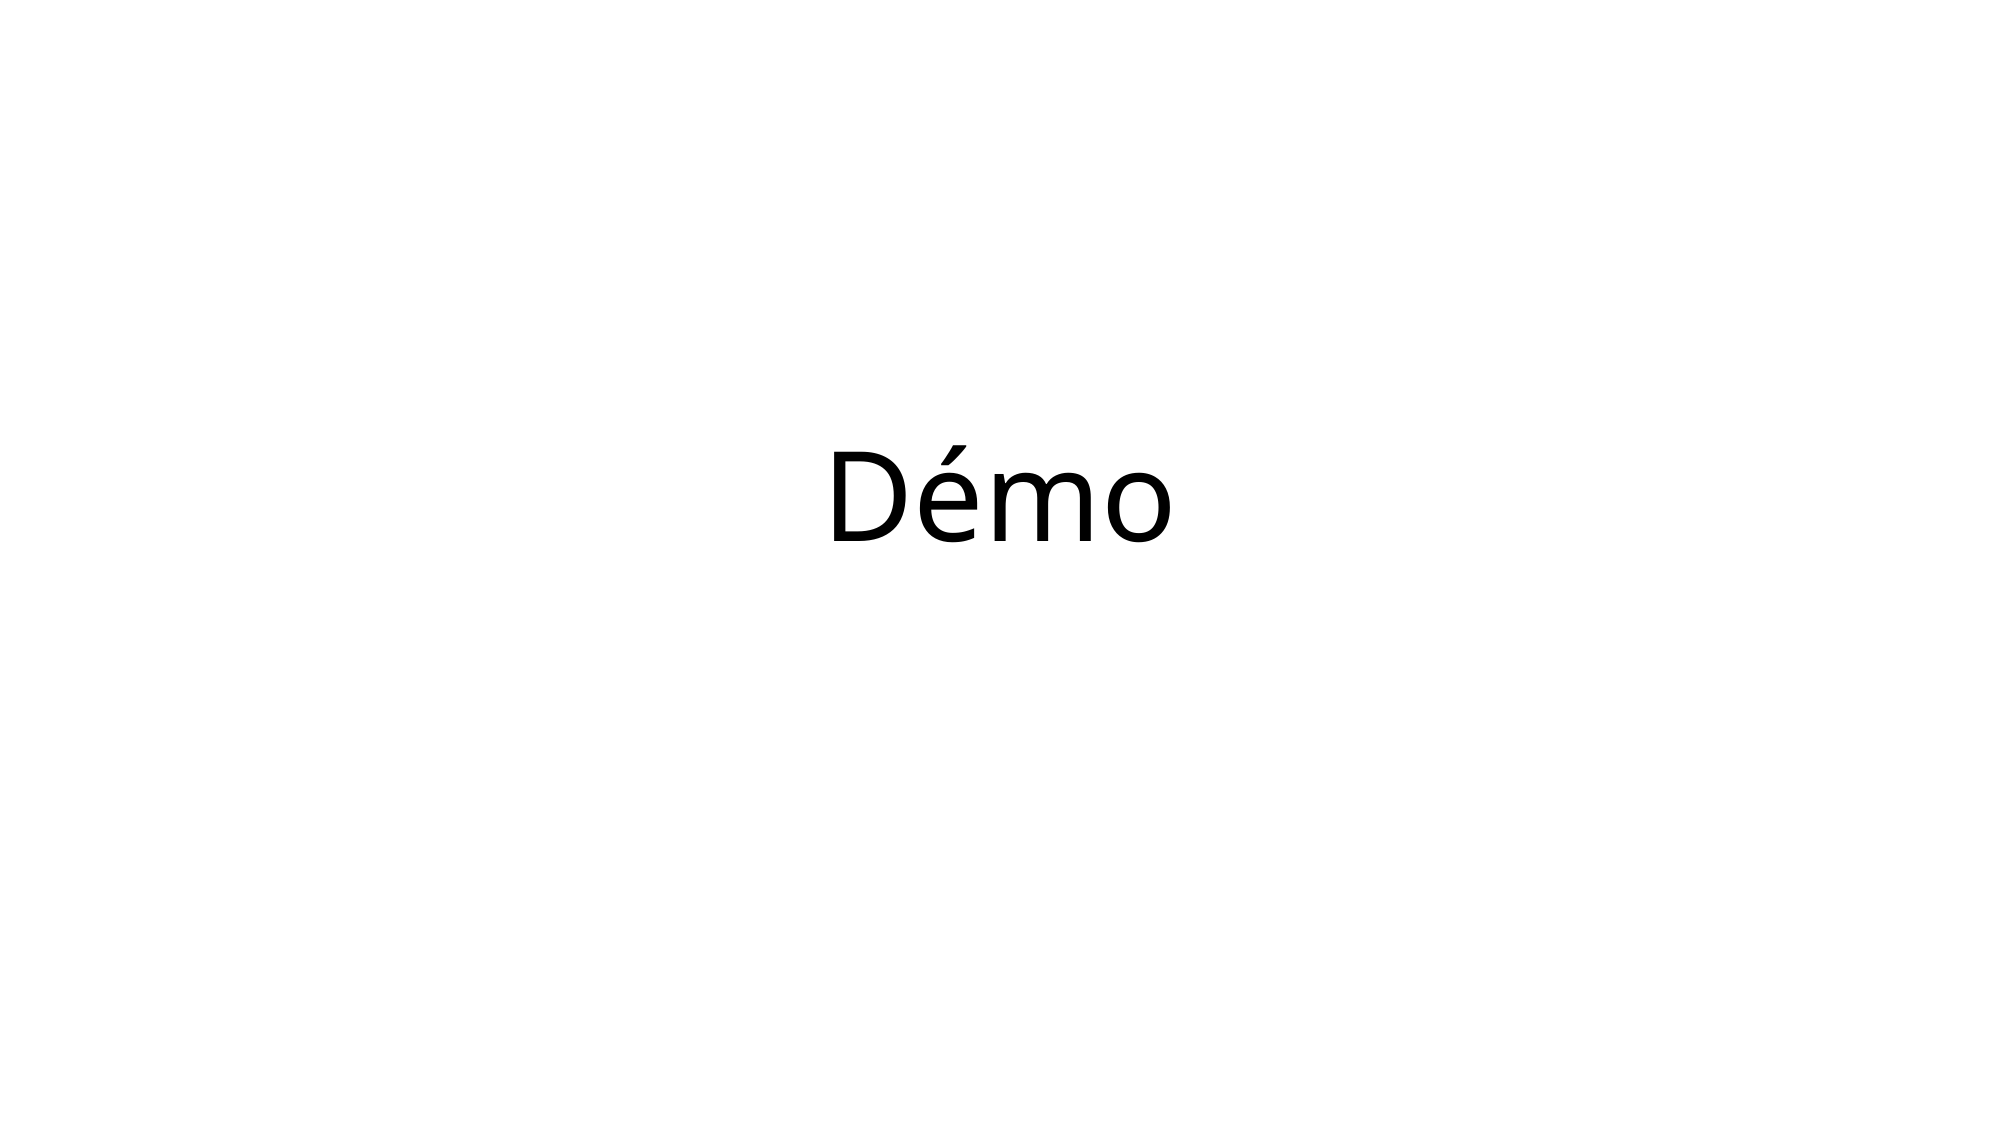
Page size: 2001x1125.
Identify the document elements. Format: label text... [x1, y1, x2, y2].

title Démo [249, 184, 1750, 576]
